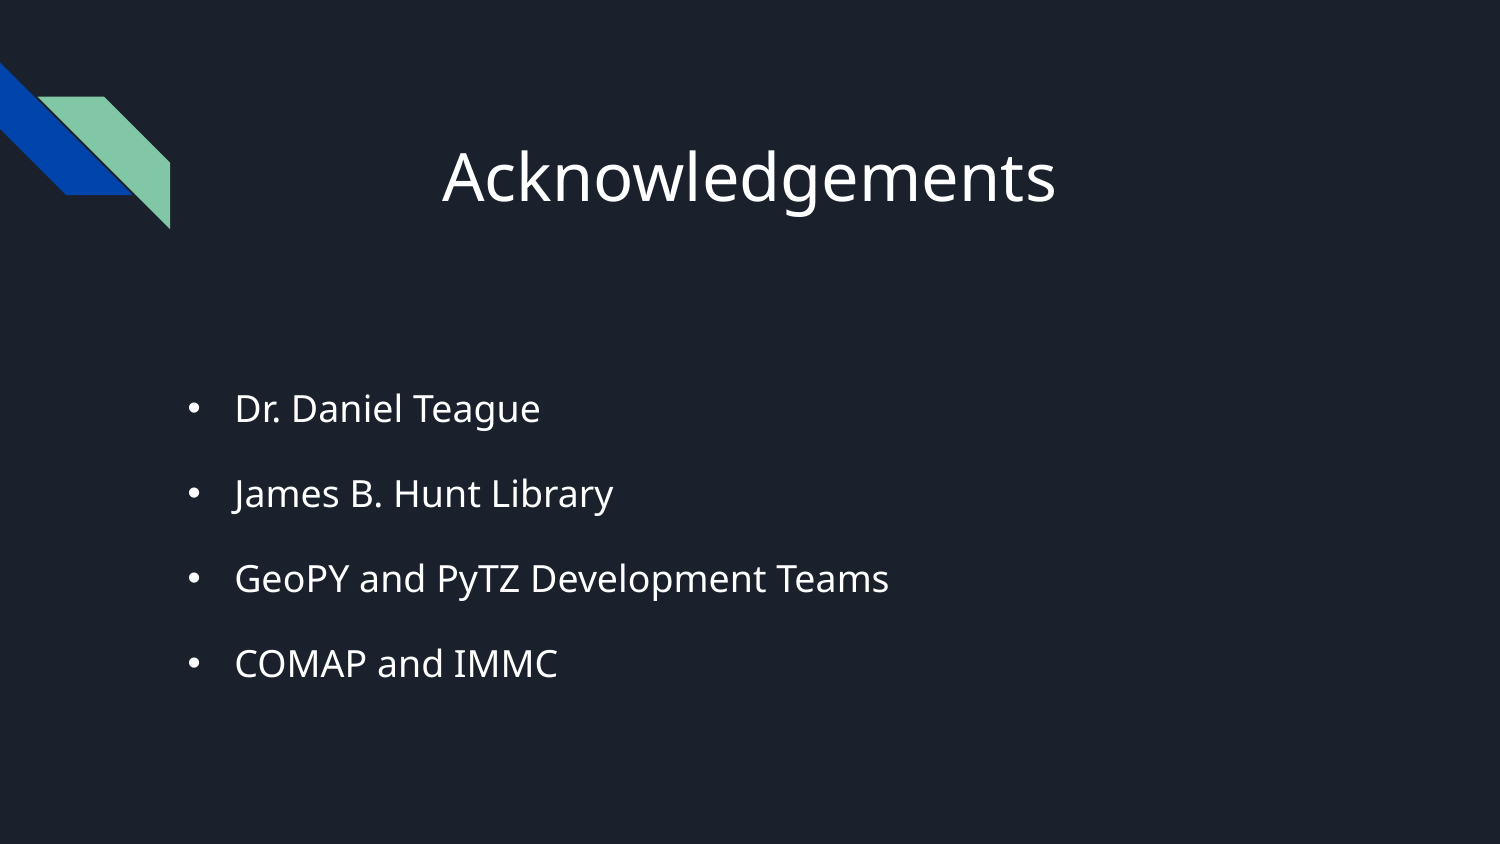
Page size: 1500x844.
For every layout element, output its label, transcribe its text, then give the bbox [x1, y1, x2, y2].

list Dr. Daniel Teague James B. Hunt Library GeoPY and PyTZ Development Teams COMAP and IMMC [172, 292, 1328, 771]
title Acknowledgements [172, 100, 1328, 250]
